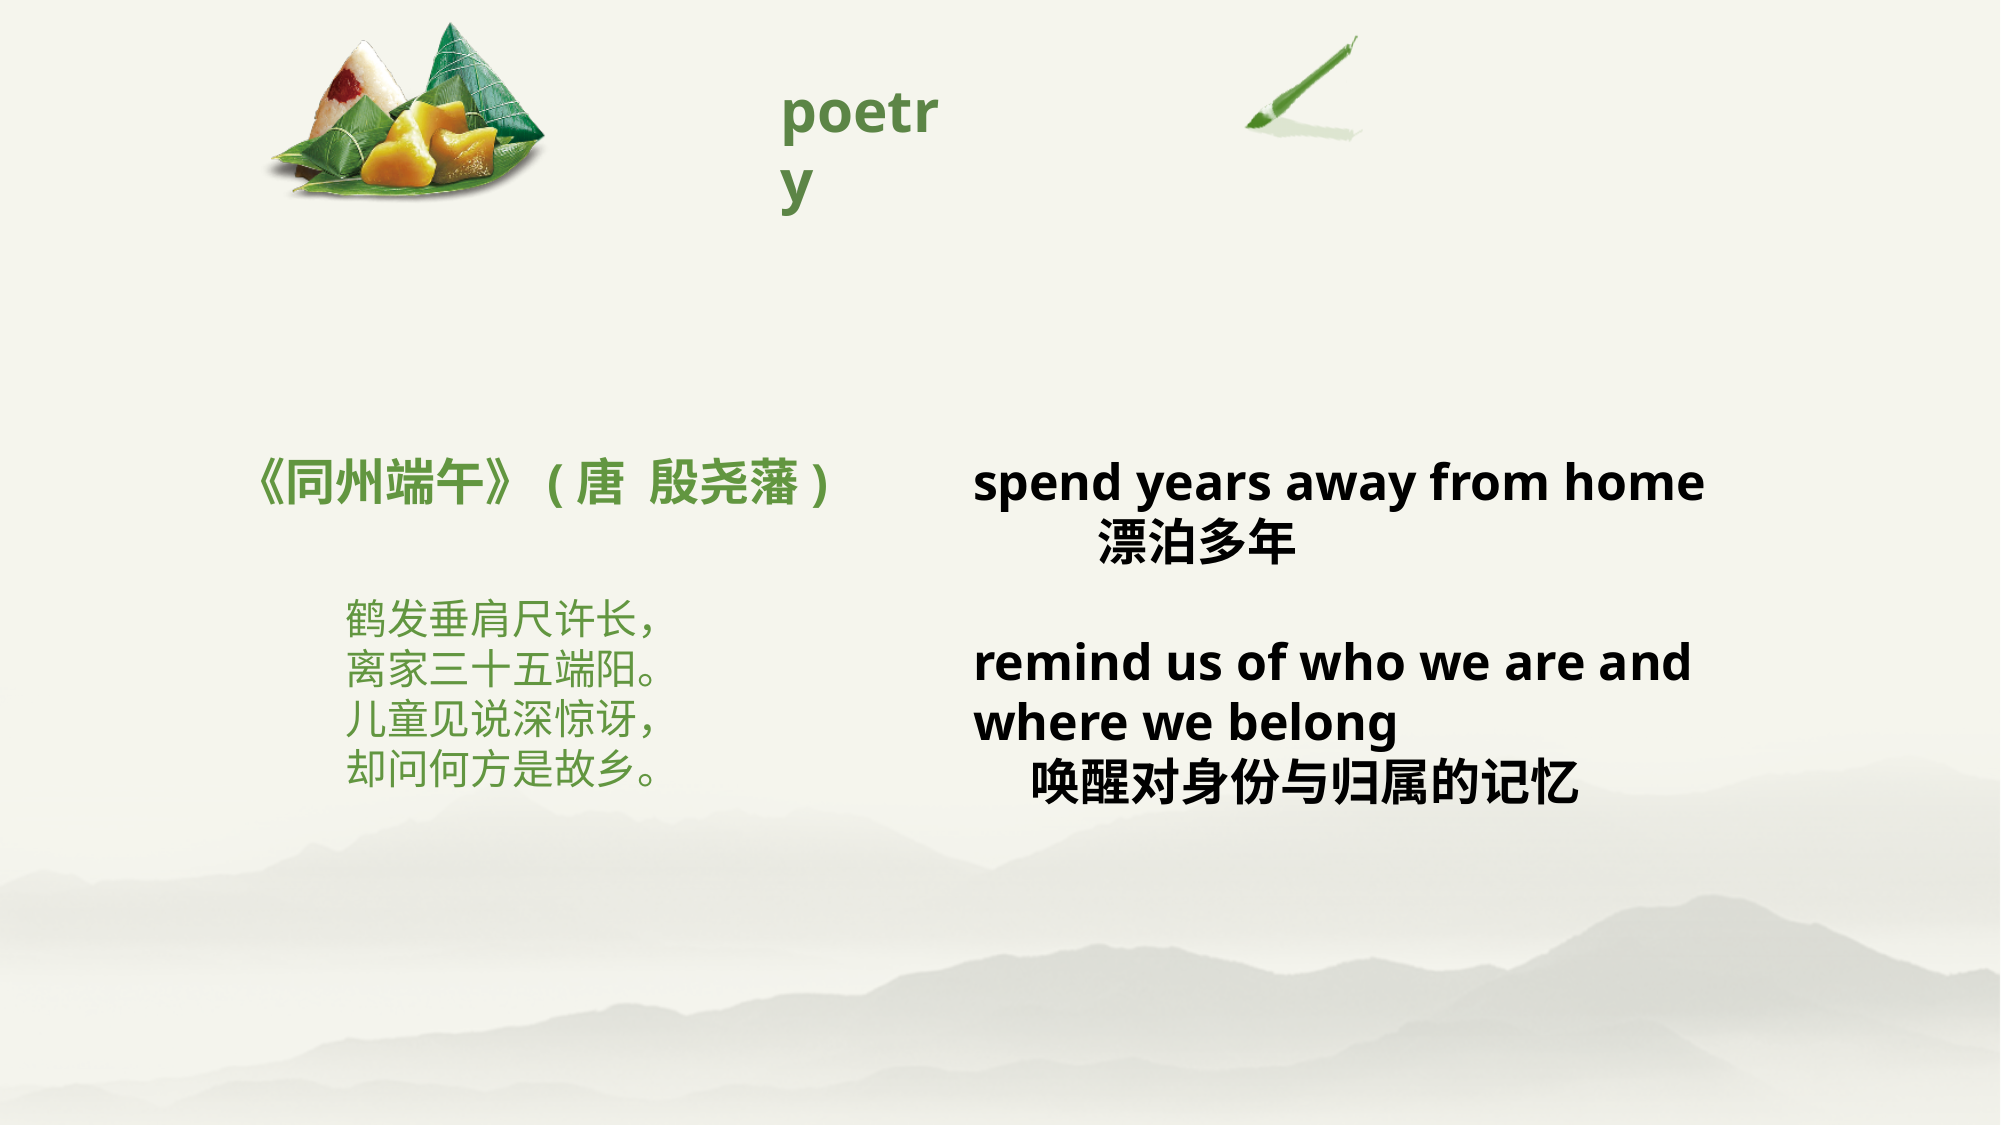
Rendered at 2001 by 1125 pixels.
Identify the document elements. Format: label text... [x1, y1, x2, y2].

text_box 鹤发垂肩尺许长， 离家三十五端阳。 儿童见说深惊讶， 却问何方是故乡。 [330, 585, 734, 801]
text_box 《同州端午》(唐 殷尧藩) [190, 442, 874, 518]
text_box poetry [765, 66, 987, 222]
text_box spend years away from home 漂泊多年 remind us of who we are and where we belong 唤醒对身份与归属的记忆 [958, 442, 1856, 818]
picture [1253, 19, 1383, 156]
picture [250, 4, 568, 215]
